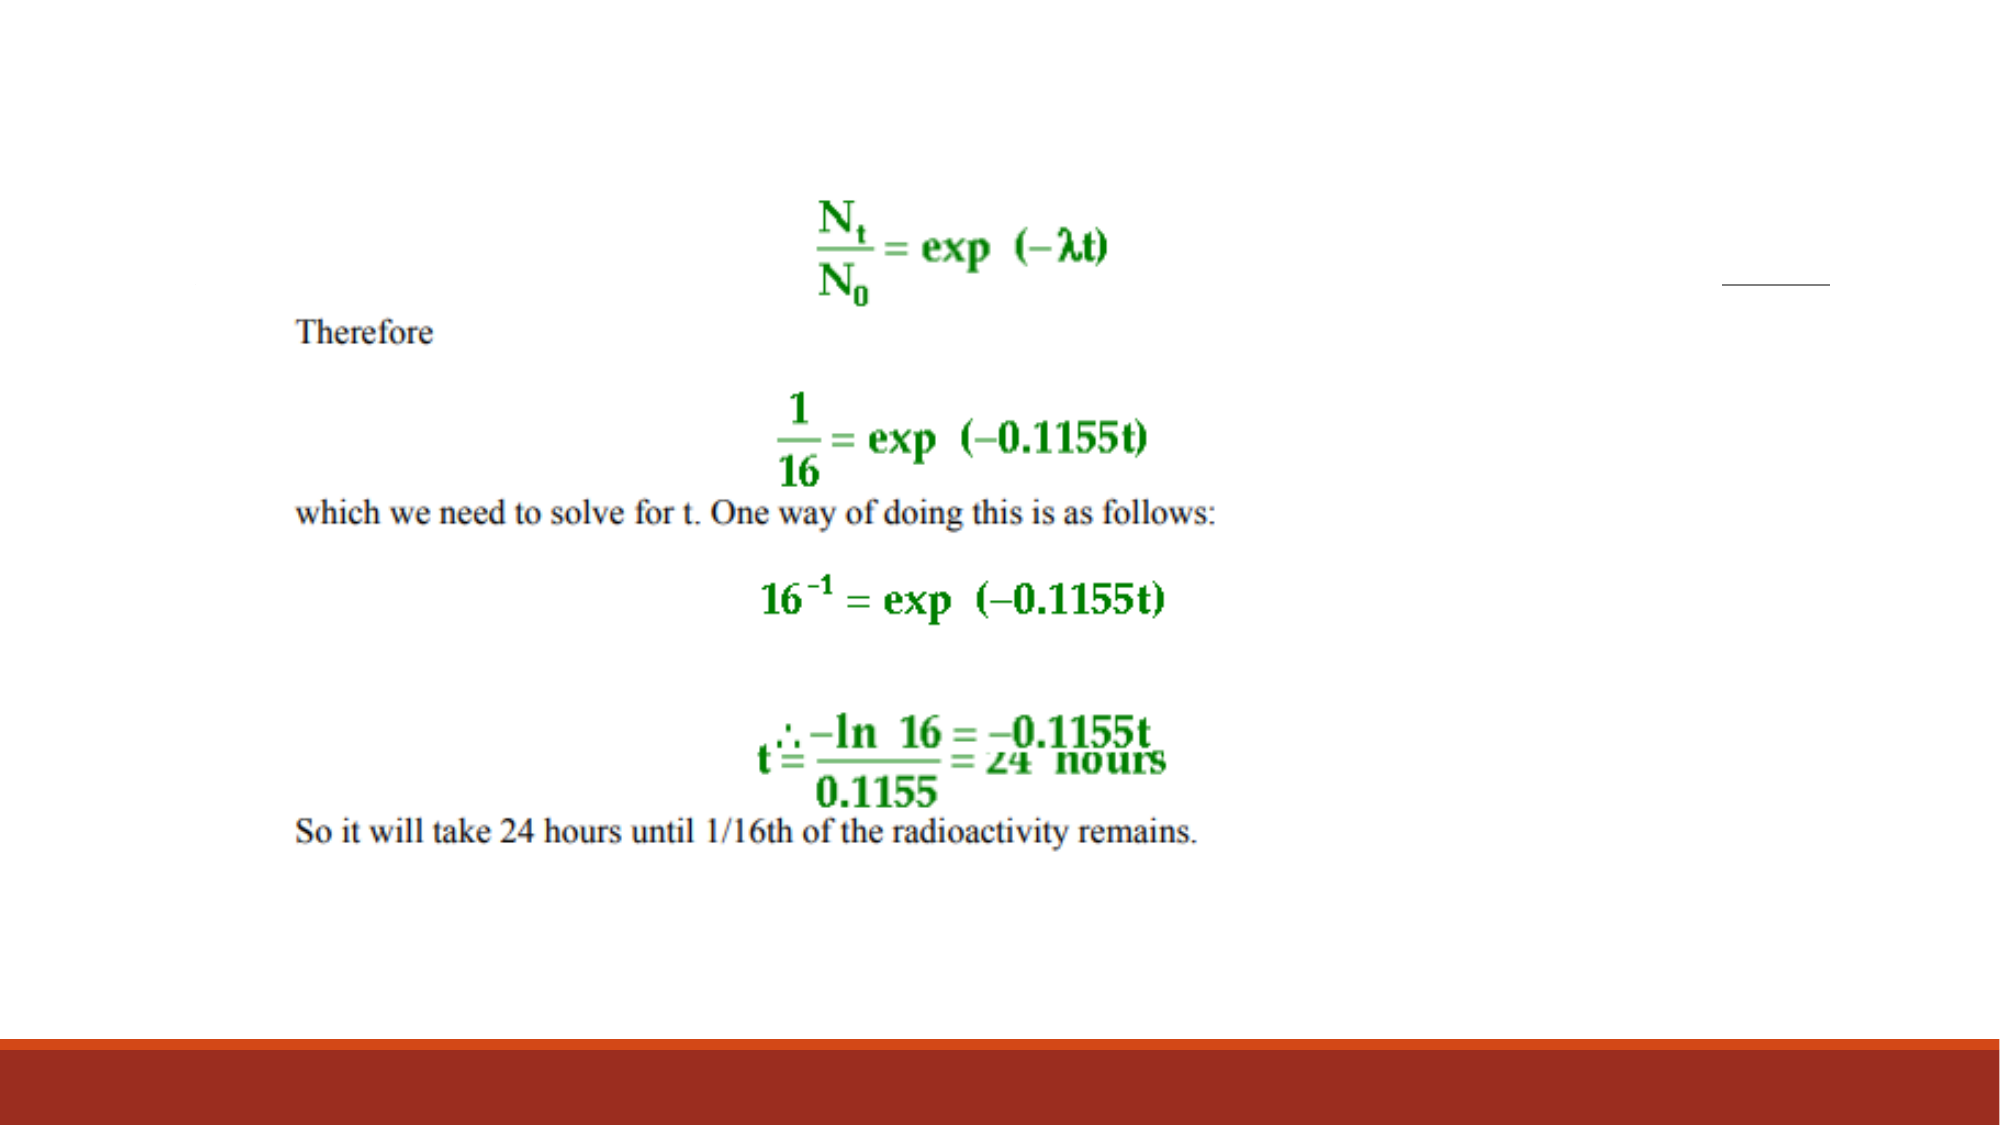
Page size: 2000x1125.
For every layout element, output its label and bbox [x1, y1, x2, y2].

picture [196, 166, 1722, 876]
